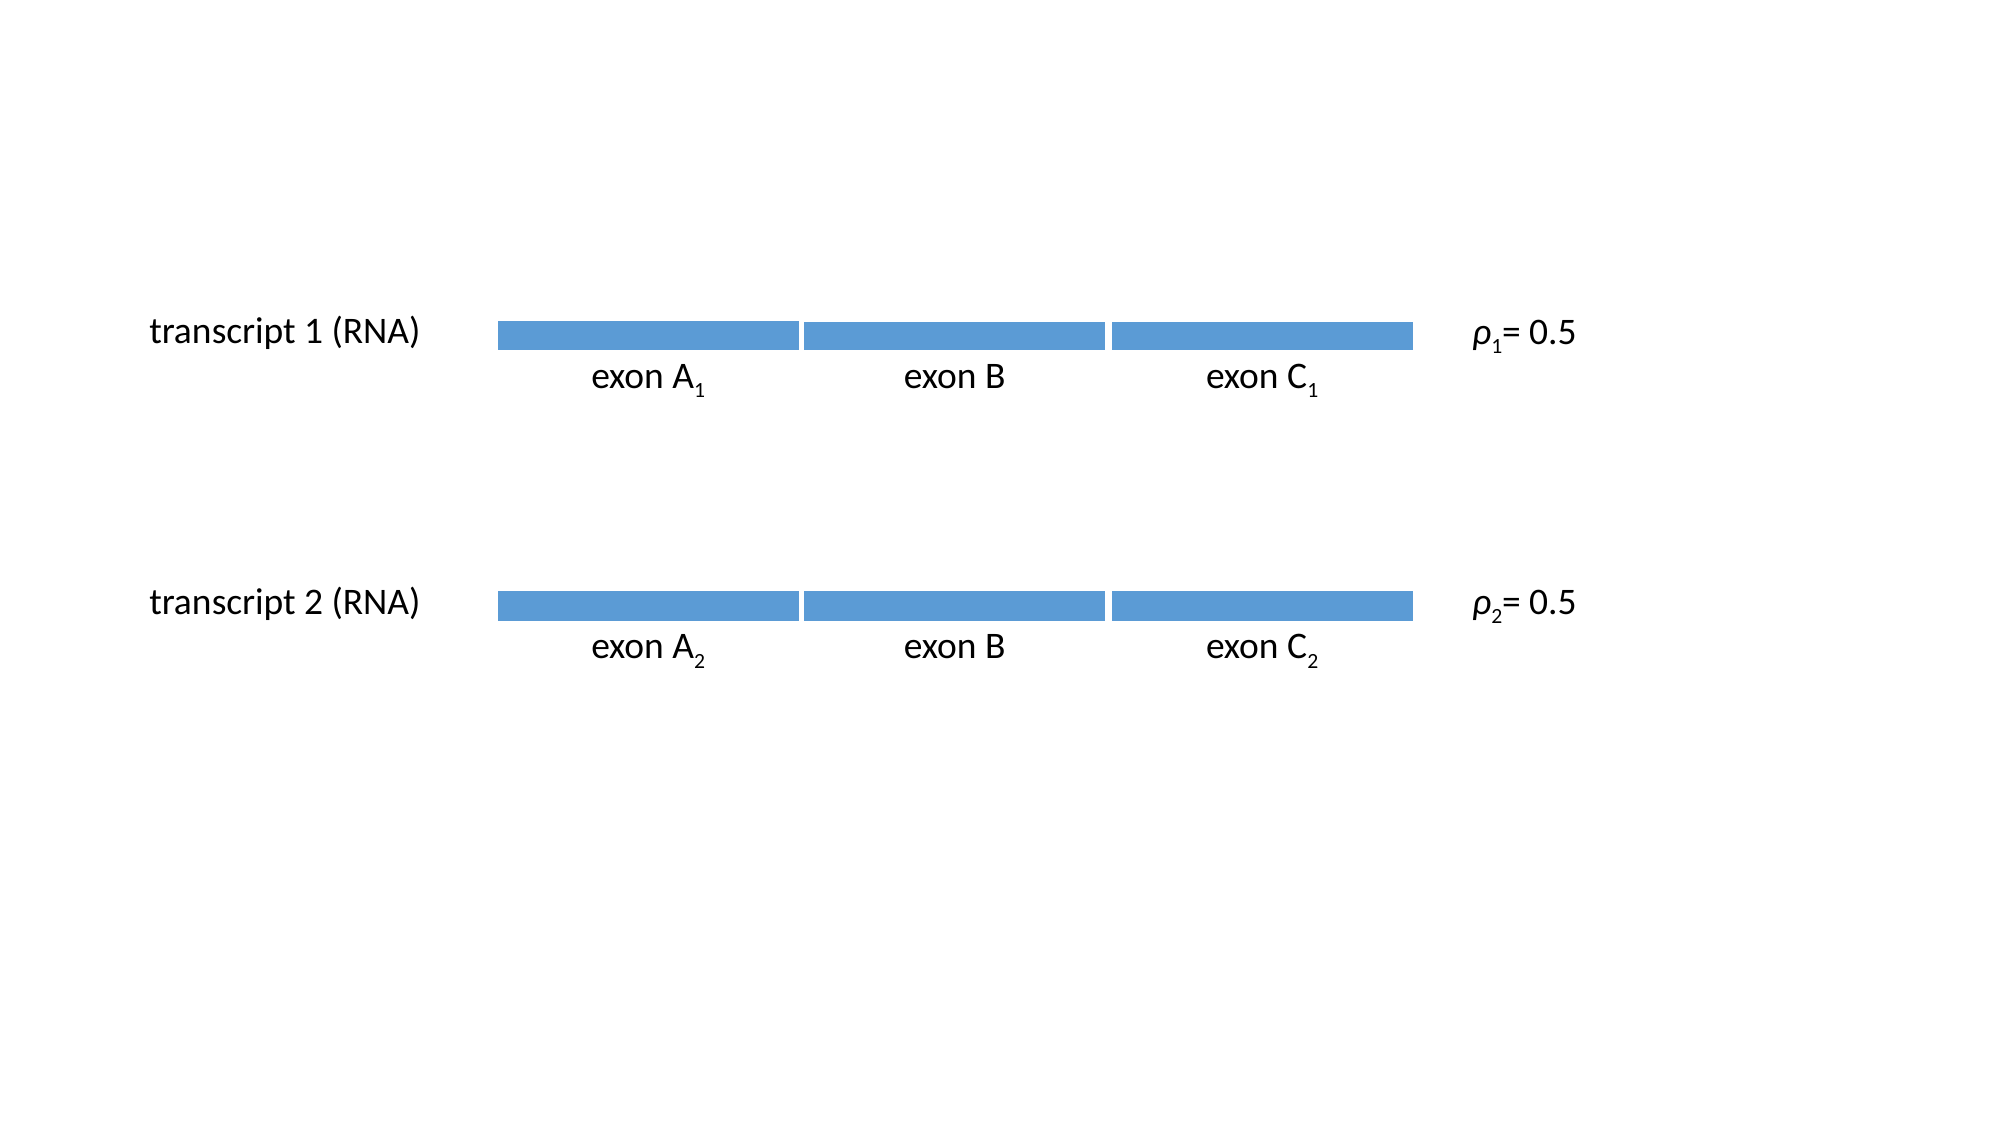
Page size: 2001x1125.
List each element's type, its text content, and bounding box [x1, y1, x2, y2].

text_box transcript 1 (RNA) [134, 299, 534, 359]
text_box exon A2 [567, 613, 730, 680]
text_box [1112, 322, 1413, 350]
text_box [804, 591, 1105, 621]
text_box ρ2= 0.5 [1457, 569, 1857, 636]
text_box [804, 322, 1105, 350]
text_box [534, 591, 799, 621]
text_box exon B [873, 613, 1036, 674]
text_box [534, 321, 799, 350]
text_box exon B [873, 343, 1036, 404]
text_box [1112, 591, 1413, 621]
text_box exon C2 [1180, 613, 1344, 680]
text_box exon A1 [567, 343, 730, 410]
text_box transcript 2 (RNA) [134, 569, 534, 629]
text_box ρ1= 0.5 [1457, 299, 1857, 366]
text_box exon C1 [1180, 343, 1344, 410]
